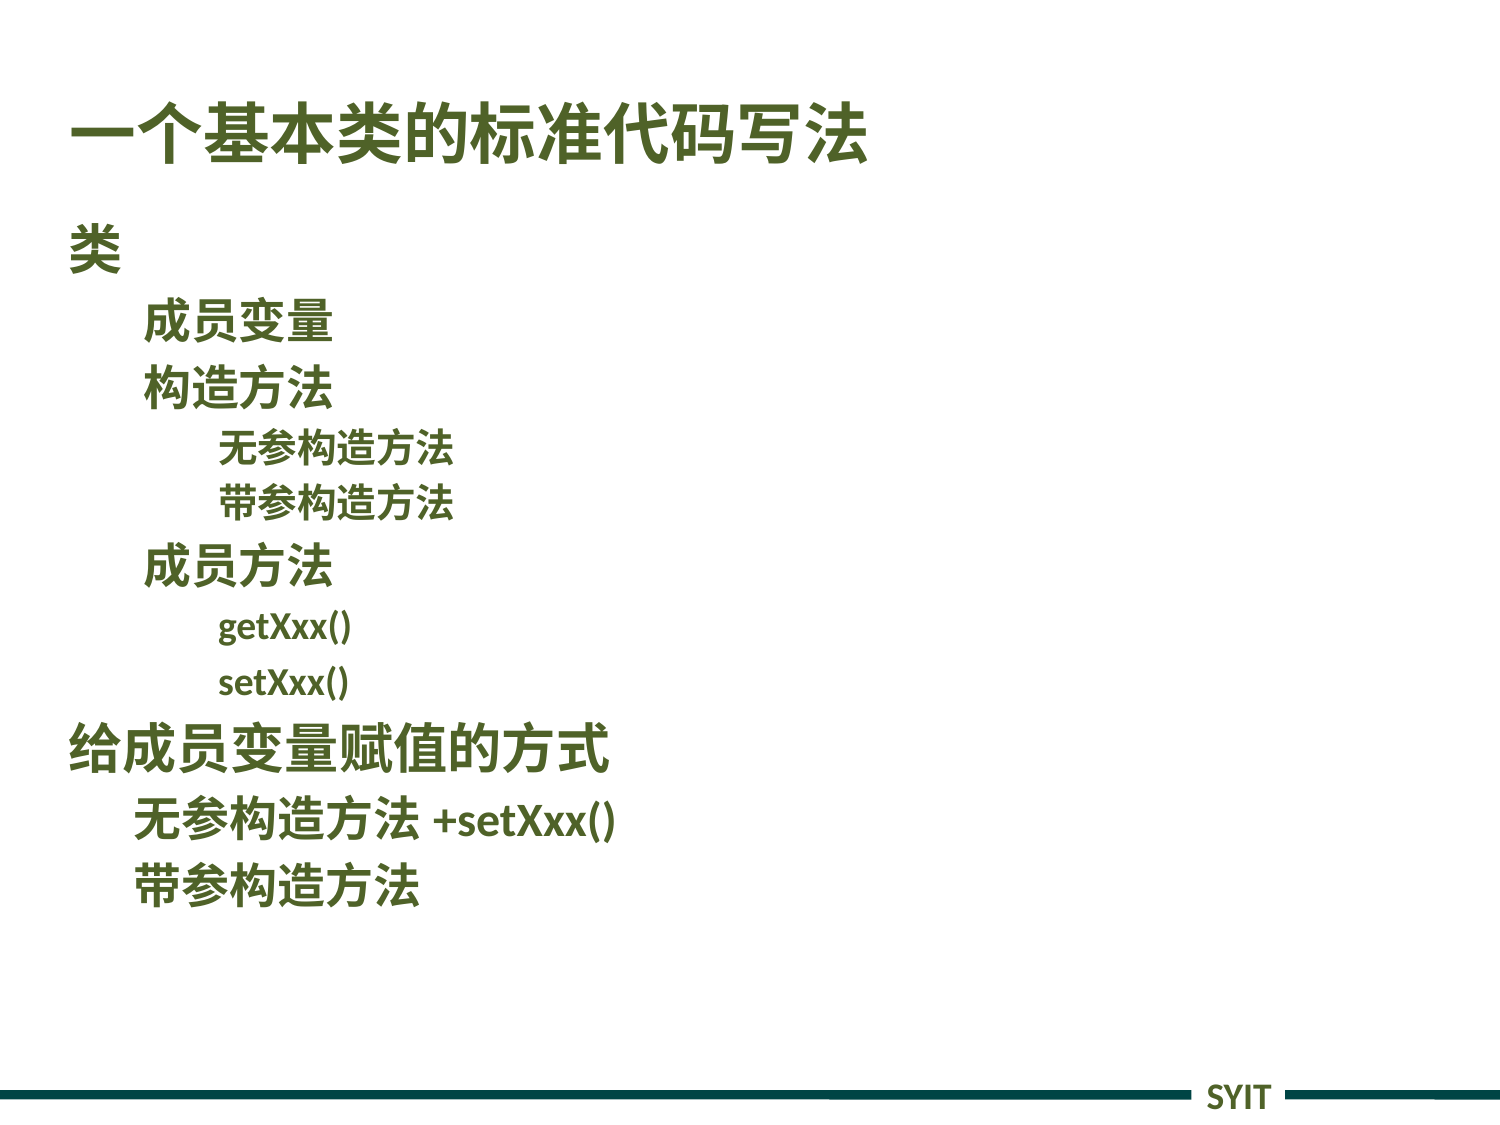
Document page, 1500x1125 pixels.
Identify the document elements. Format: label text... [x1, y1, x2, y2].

title 一个基本类的标准代码写法 [54, 59, 1042, 205]
subtitle 类 成员变量 构造方法 无参构造方法 带参构造方法 成员方法 getXxx() setXxx() 给成员变量赋值的方式 无参构造方法+setXxx() 带参构造方法 [53, 208, 1430, 1035]
text_box SYIT [1191, 1064, 1287, 1124]
